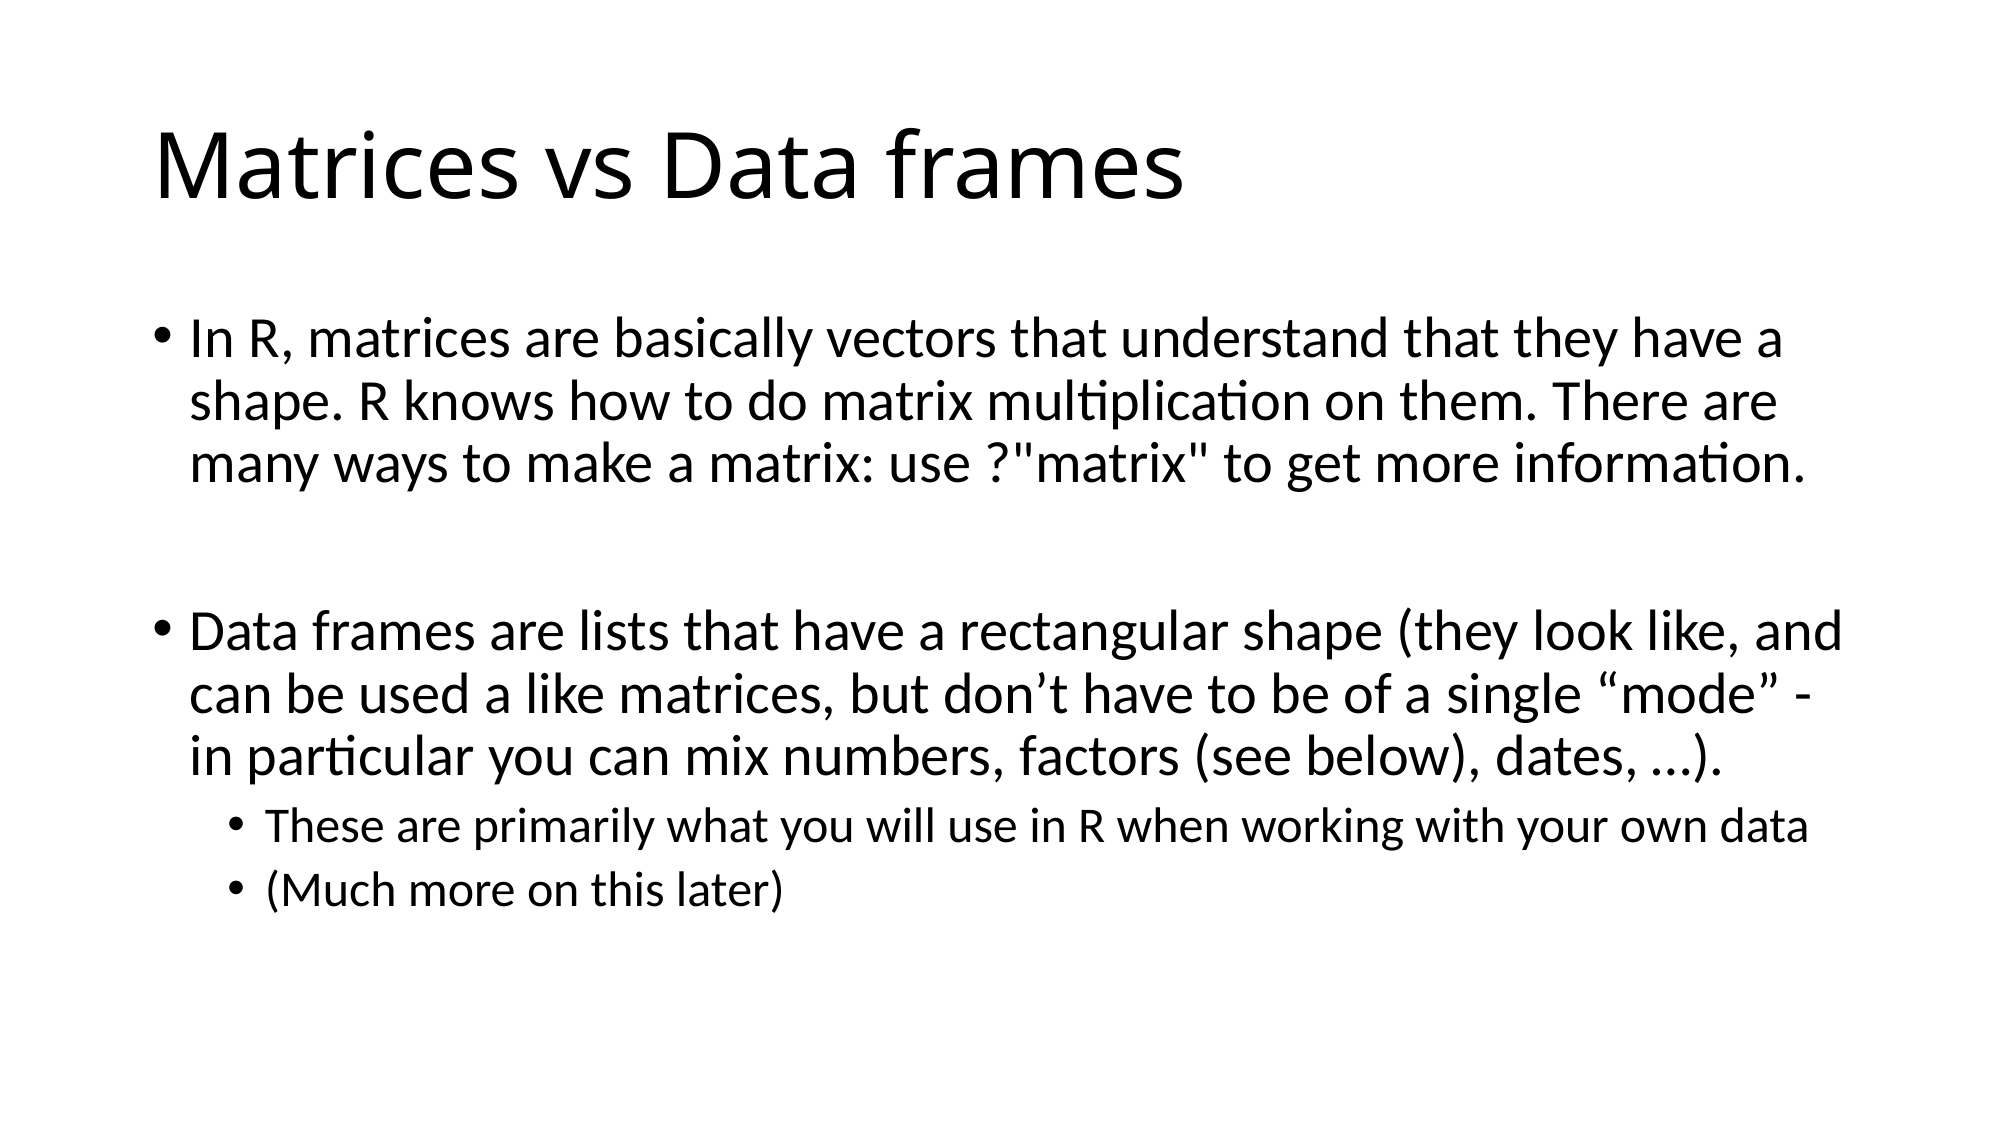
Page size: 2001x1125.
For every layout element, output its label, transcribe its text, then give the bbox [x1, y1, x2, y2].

list In R, matrices are basically vectors that understand that they have a shape. R knows how to do matrix multiplication on them. There are many ways to make a matrix: use ?"matrix" to get more information. Data frames are lists that have a rectangular shape (they look like, and can be used a like matrices, but don’t have to be of a single “mode” - in particular you can mix numbers, factors (see below), dates, …). These are primarily what you will use in R when working with your own data (Much more on this later) [137, 299, 1863, 1014]
title Matrices vs Data frames [137, 59, 1863, 278]
